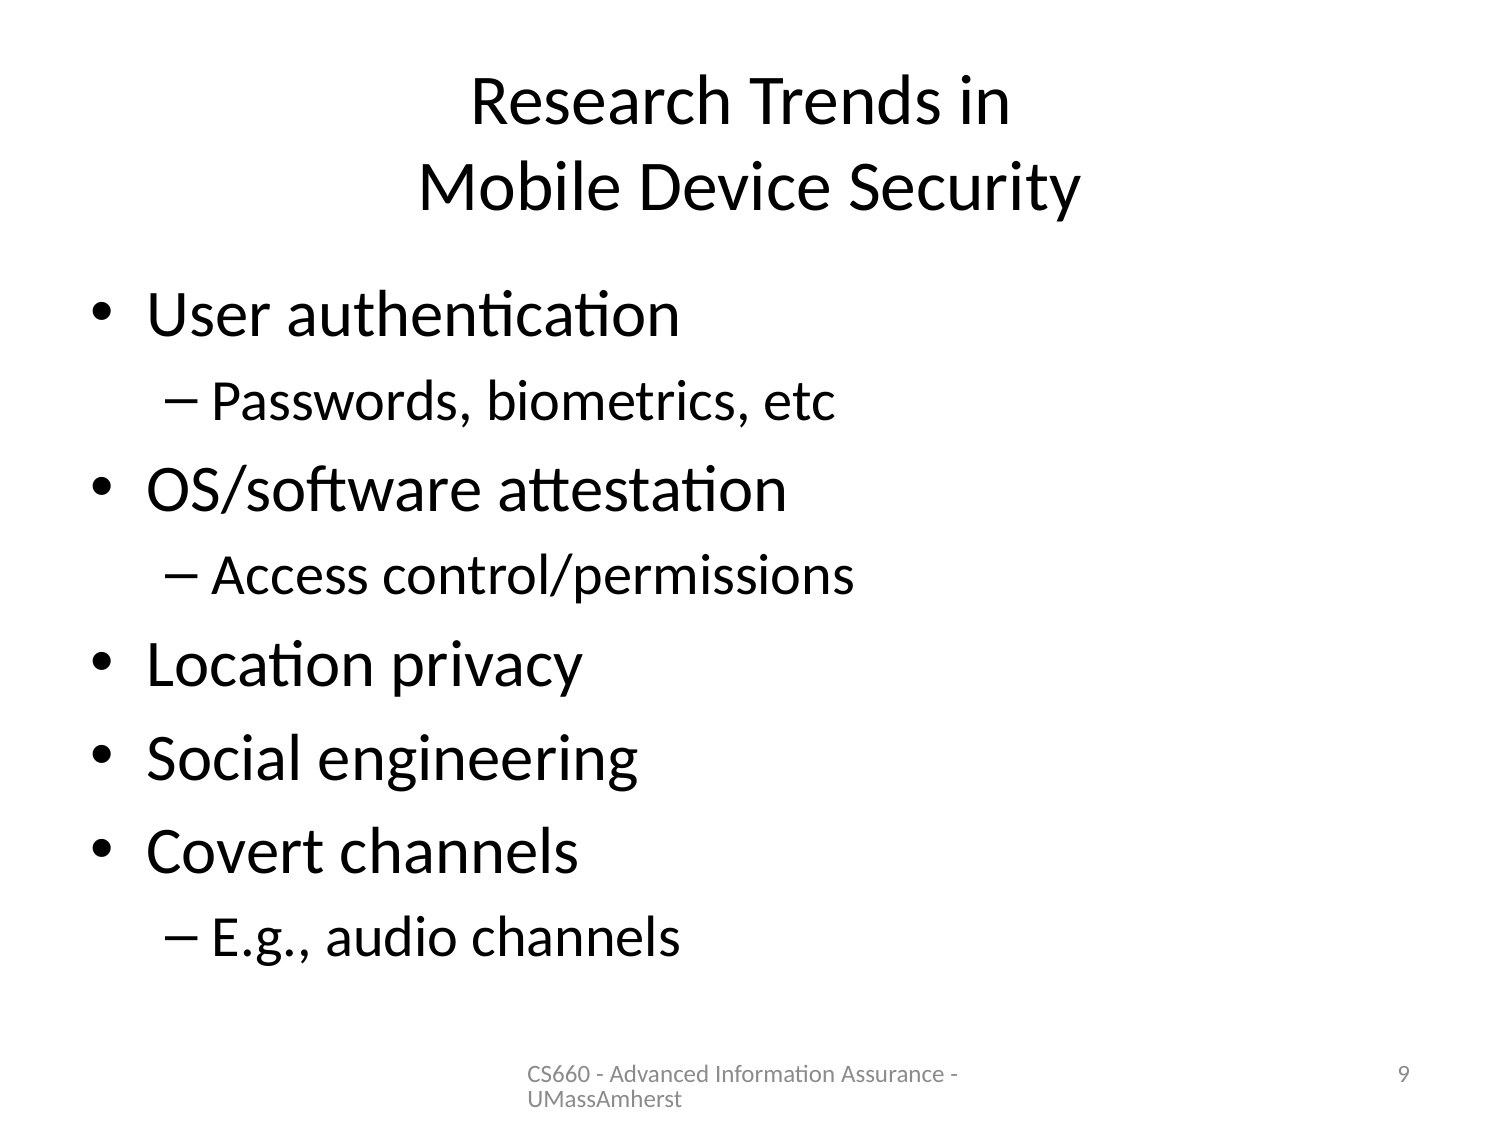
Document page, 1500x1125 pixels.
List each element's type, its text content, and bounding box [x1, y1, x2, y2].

title Research Trends in Mobile Device Security [75, 45, 1425, 233]
list User authentication Passwords, biometrics, etc OS/software attestation Access control/permissions Location privacy Social engineering Covert channels E.g., audio channels [75, 262, 1425, 1005]
slide_number 9 [1074, 1042, 1425, 1103]
footer CS660 - Advanced Information Assurance - UMassAmherst [512, 1042, 988, 1103]
